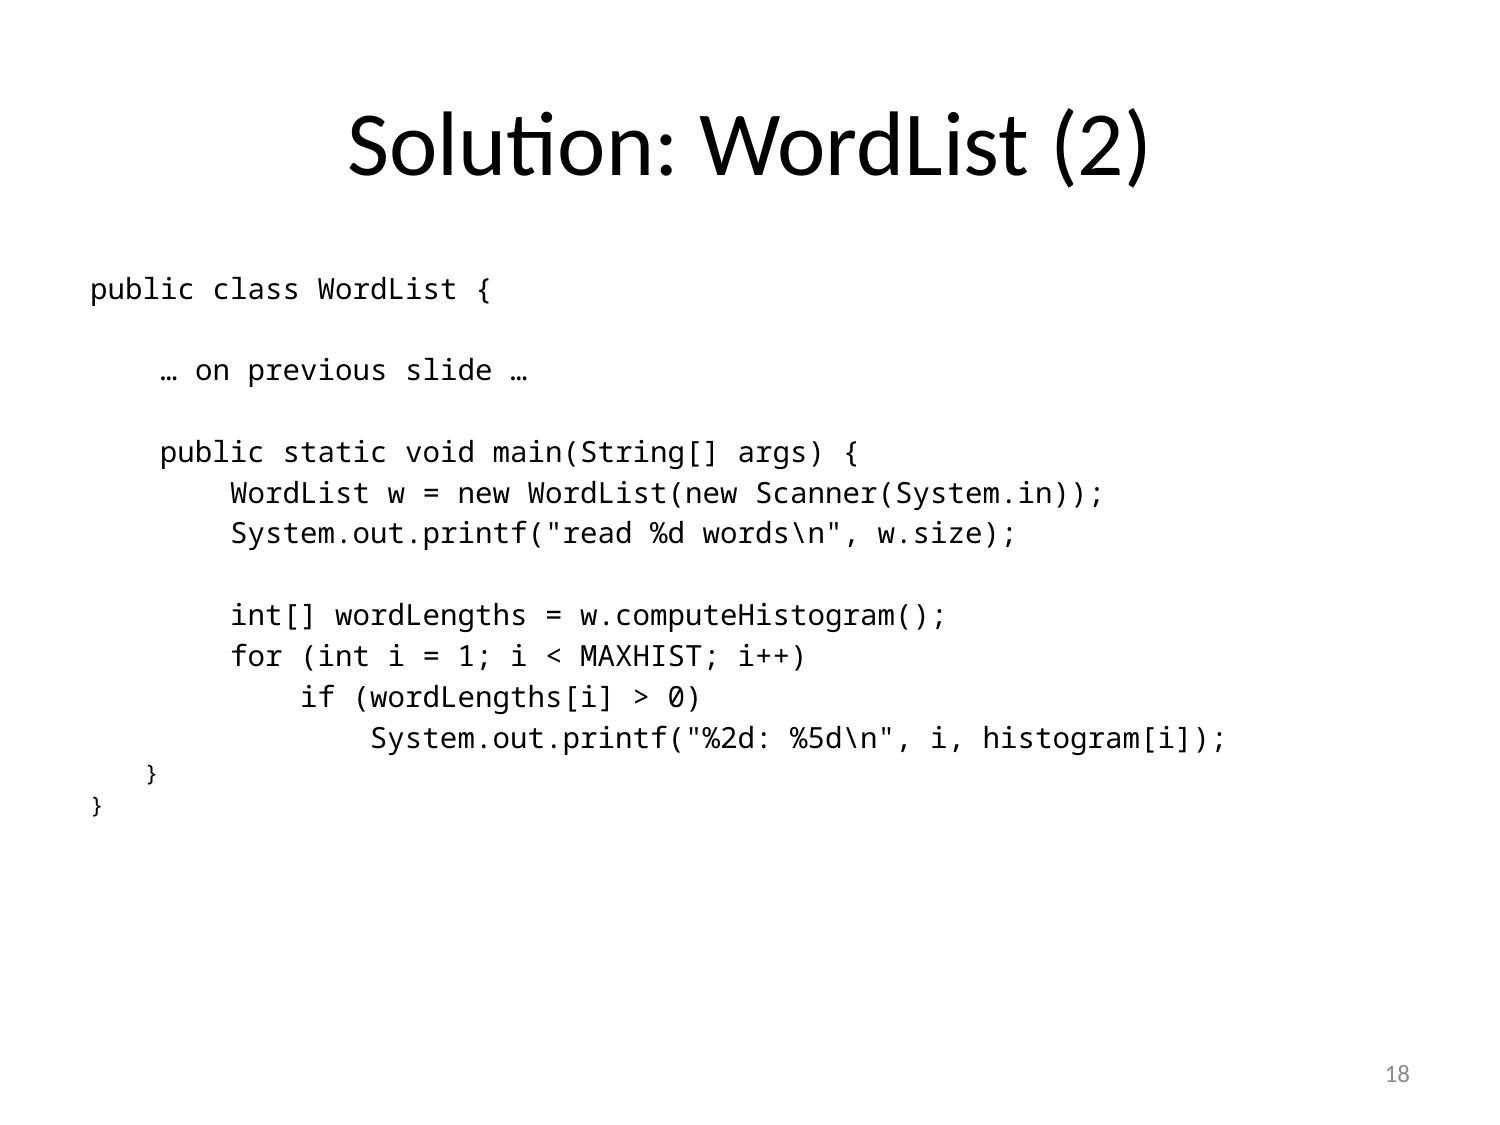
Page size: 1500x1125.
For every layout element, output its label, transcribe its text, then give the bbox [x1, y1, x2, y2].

slide_number 18 [1074, 1042, 1425, 1103]
list public class WordList { … on previous slide … public static void main(String[] args) { WordList w = new WordList(new Scanner(System.in)); System.out.printf("read %d words\n", w.size); int[] wordLengths = w.computeHistogram(); for (int i = 1; i < MAXHIST; i++) if (wordLengths[i] > 0) System.out.printf("%2d: %5d\n", i, histogram[i]); } } [75, 262, 1500, 1125]
title Solution: WordList (2) [75, 45, 1425, 233]
